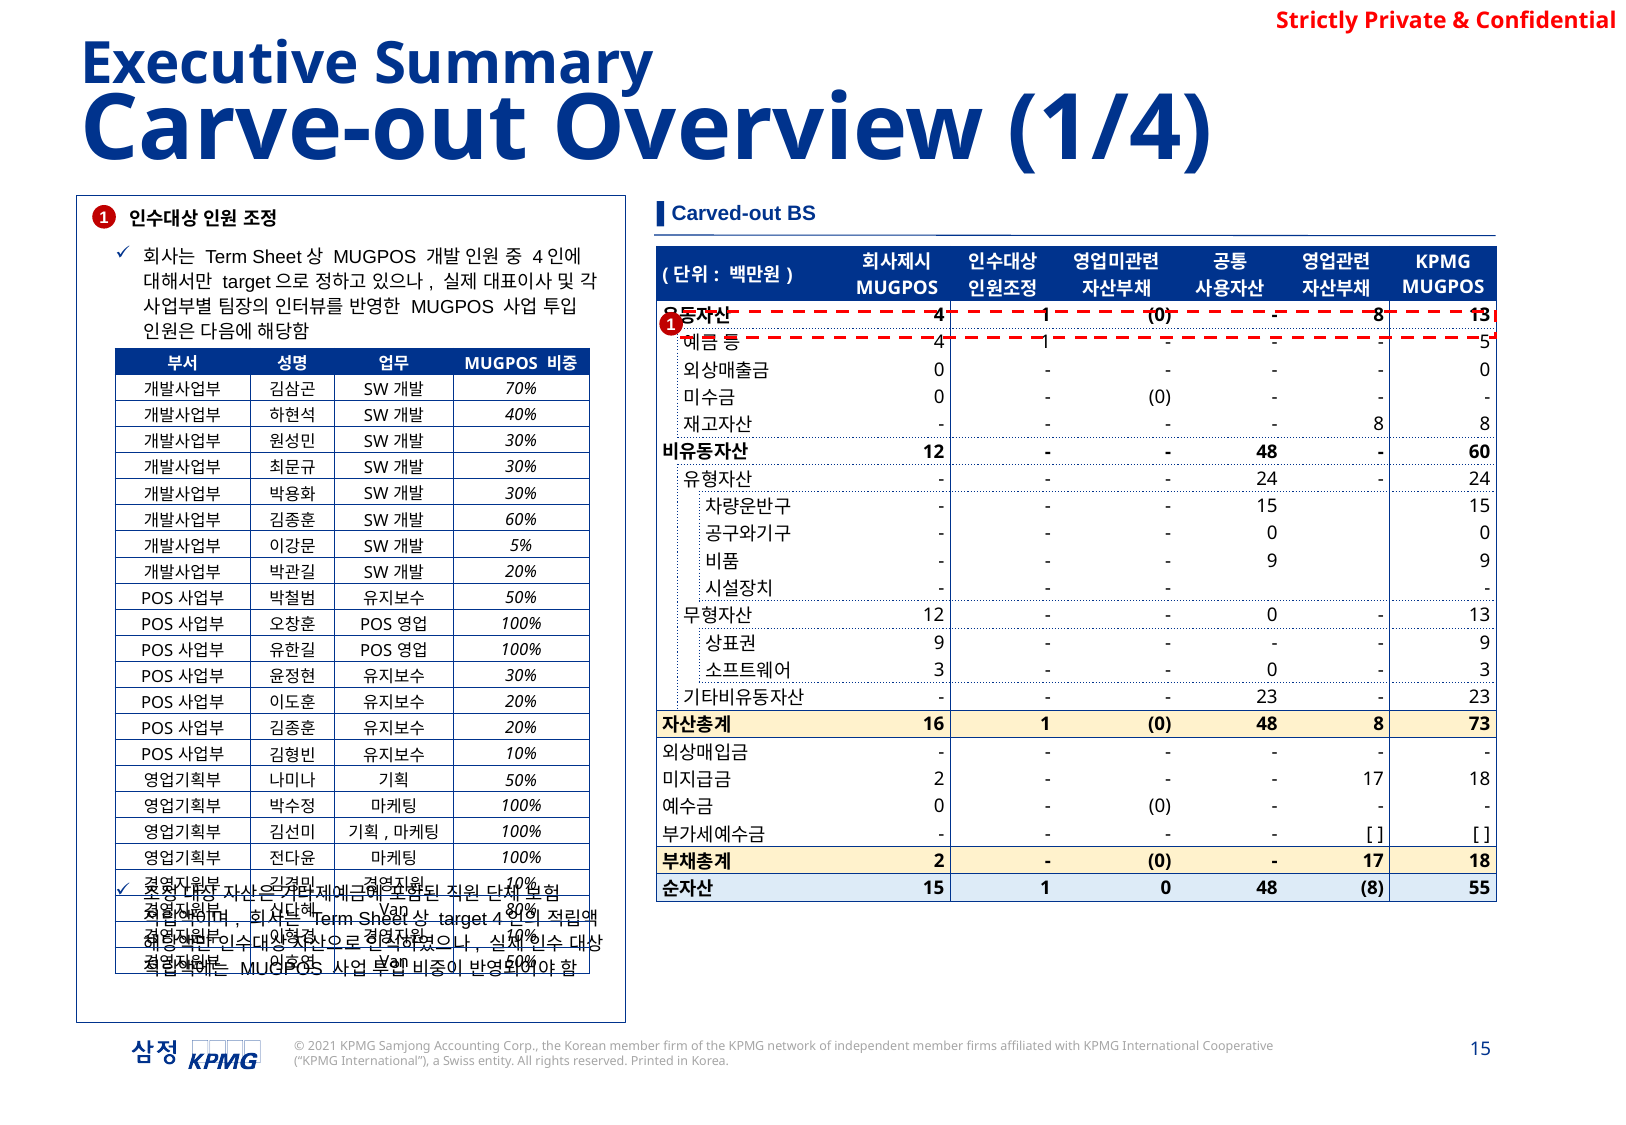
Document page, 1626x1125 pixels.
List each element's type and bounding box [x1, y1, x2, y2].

table_cell [251, 948, 334, 973]
table_cell [454, 584, 589, 609]
table_cell [335, 531, 453, 557]
table_header [116, 349, 250, 374]
table_cell [454, 427, 589, 452]
table_cell [335, 636, 453, 661]
table_cell [335, 401, 453, 426]
table_cell [251, 584, 334, 609]
table_cell [951, 338, 1389, 710]
table_cell [251, 505, 334, 530]
table_cell [335, 870, 453, 895]
table_cell [454, 375, 589, 400]
table_cell [454, 896, 589, 921]
table_cell [335, 427, 453, 452]
table_cell [116, 818, 250, 843]
table_cell [454, 870, 589, 895]
table_header [251, 349, 334, 374]
table_cell [116, 896, 250, 921]
table_cell [951, 711, 1389, 737]
table_cell [657, 301, 950, 710]
table_cell [116, 636, 250, 661]
table_cell [116, 870, 250, 895]
table_cell [1390, 338, 1496, 710]
table_cell [335, 505, 453, 530]
table_cell [335, 948, 453, 973]
table_cell [454, 922, 589, 947]
table_cell [454, 610, 589, 635]
table_cell [116, 375, 250, 400]
table_cell [116, 479, 250, 504]
table_cell [116, 610, 250, 635]
table_cell [454, 844, 589, 869]
table_cell [251, 870, 334, 895]
text_box [65, 37, 1475, 83]
table_cell [951, 847, 1389, 873]
table_cell [251, 844, 334, 869]
table_cell [251, 792, 334, 817]
table_cell [454, 948, 589, 973]
table_cell [116, 427, 250, 452]
table_cell [1390, 711, 1496, 737]
table_cell [454, 636, 589, 661]
table_cell [116, 401, 250, 426]
table_cell [116, 792, 250, 817]
table_cell [116, 505, 250, 530]
text_box [65, 91, 1496, 240]
table_cell [116, 662, 250, 687]
table_cell [116, 844, 250, 869]
table_cell [251, 688, 334, 713]
table_cell [335, 922, 453, 947]
table_cell [335, 740, 453, 765]
table_cell [251, 375, 334, 400]
table_cell [116, 531, 250, 557]
table_cell [251, 818, 334, 843]
table_cell [657, 874, 950, 901]
table_cell [454, 531, 589, 557]
table_cell [454, 479, 589, 504]
table_cell [116, 453, 250, 478]
table_cell [251, 531, 334, 557]
table_cell [454, 714, 589, 739]
table_cell [1390, 301, 1496, 311]
table_cell [335, 479, 453, 504]
table_cell [251, 896, 334, 921]
table_header [951, 247, 1389, 300]
table_cell [657, 847, 950, 873]
table_cell [116, 948, 250, 973]
table_cell [454, 662, 589, 687]
picture [129, 1038, 263, 1071]
table_cell [335, 688, 453, 713]
table_cell [454, 505, 589, 530]
table_cell [335, 766, 453, 791]
table_cell [116, 766, 250, 791]
text_box [76, 195, 626, 1023]
text_box [659, 311, 1497, 338]
table_cell [335, 558, 453, 583]
table_cell [335, 610, 453, 635]
table_cell [454, 766, 589, 791]
table_cell [251, 766, 334, 791]
table_cell [251, 401, 334, 426]
table_cell [251, 714, 334, 739]
table_cell [454, 740, 589, 765]
table_cell [335, 375, 453, 400]
table_cell [951, 874, 1389, 901]
table_cell [251, 610, 334, 635]
table_header [335, 349, 453, 374]
table_cell [116, 740, 250, 765]
table_cell [335, 818, 453, 843]
table_cell [251, 922, 334, 947]
table_header [454, 349, 589, 374]
table_cell [951, 301, 1389, 311]
table_cell [116, 558, 250, 583]
table_cell [335, 844, 453, 869]
table_cell [1390, 874, 1496, 901]
table_cell [454, 453, 589, 478]
table_cell [251, 662, 334, 687]
table_header [657, 247, 950, 300]
table_cell [454, 792, 589, 817]
table_cell [1390, 738, 1496, 846]
table_cell [335, 662, 453, 687]
table_cell [951, 738, 1389, 846]
table_cell [1390, 847, 1496, 873]
table_cell [657, 738, 950, 846]
table_cell [116, 584, 250, 609]
table_cell [335, 714, 453, 739]
table_cell [116, 922, 250, 947]
table_cell [454, 818, 589, 843]
table_cell [335, 896, 453, 921]
table_header [1390, 247, 1496, 300]
table_cell [335, 584, 453, 609]
table_cell [251, 558, 334, 583]
table_cell [454, 401, 589, 426]
table_cell [116, 714, 250, 739]
table_cell [251, 427, 334, 452]
table_cell [116, 688, 250, 713]
table_cell [335, 453, 453, 478]
table_cell [251, 453, 334, 478]
table_cell [657, 711, 950, 737]
table_cell [335, 792, 453, 817]
table_cell [251, 479, 334, 504]
table_cell [251, 636, 334, 661]
table_cell [454, 688, 589, 713]
table_cell [251, 740, 334, 765]
table_cell [454, 558, 589, 583]
